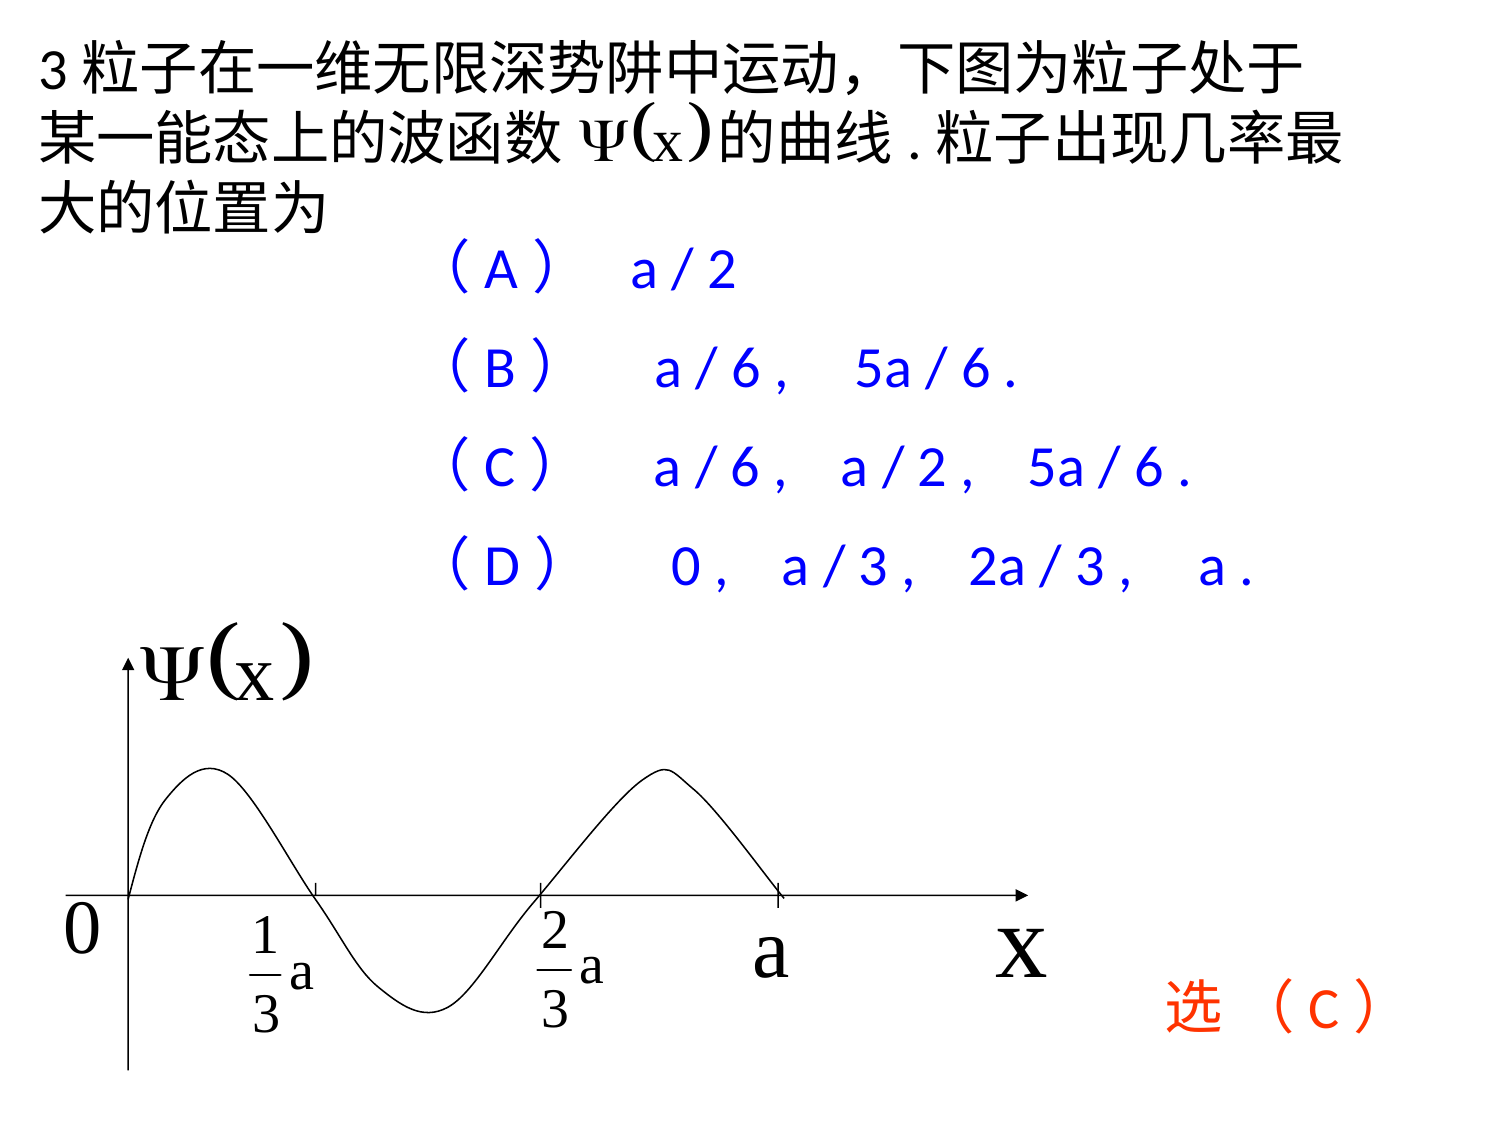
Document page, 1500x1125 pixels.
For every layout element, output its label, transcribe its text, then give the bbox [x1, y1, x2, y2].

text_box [23, 23, 1362, 251]
text_box （A） a / 2 （B） a / 6 , 5a / 6 . （C） a / 6 , a / 2 , 5a / 6 . （D） 0 , a / 3 , 2a / 3 , a . [397, 222, 1465, 605]
text_box 选 （C） [1150, 962, 1427, 1048]
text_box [52, 619, 1066, 1071]
